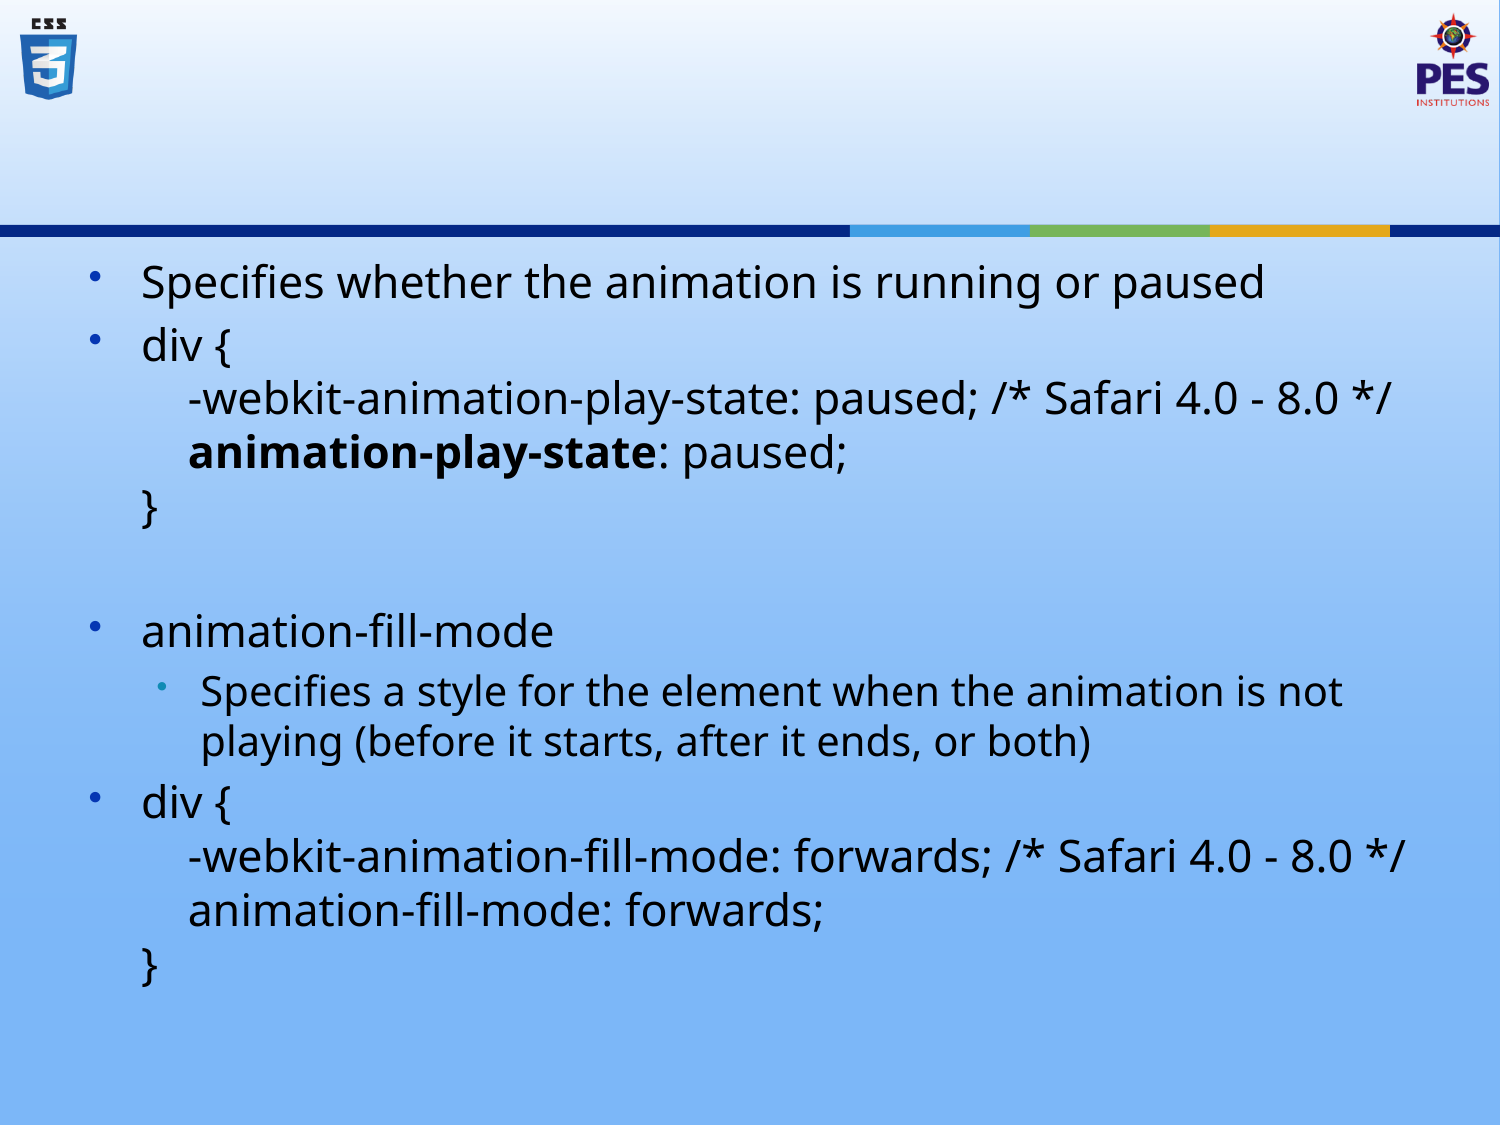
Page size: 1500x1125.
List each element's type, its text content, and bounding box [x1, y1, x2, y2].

list Specifies whether the animation is running or paused div { -webkit-animation-play-state: paused; /* Safari 4.0 - 8.0 */ animation-play-state: paused; } animation-fill-mode Specifies a style for the element when the animation is not playing (before it starts, after it ends, or both) div { -webkit-animation-fill-mode: forwards; /* Safari 4.0 - 8.0 */ animation-fill-mode: forwards; } [75, 246, 1425, 1005]
picture [0, 11, 94, 106]
picture [1417, 12, 1489, 106]
